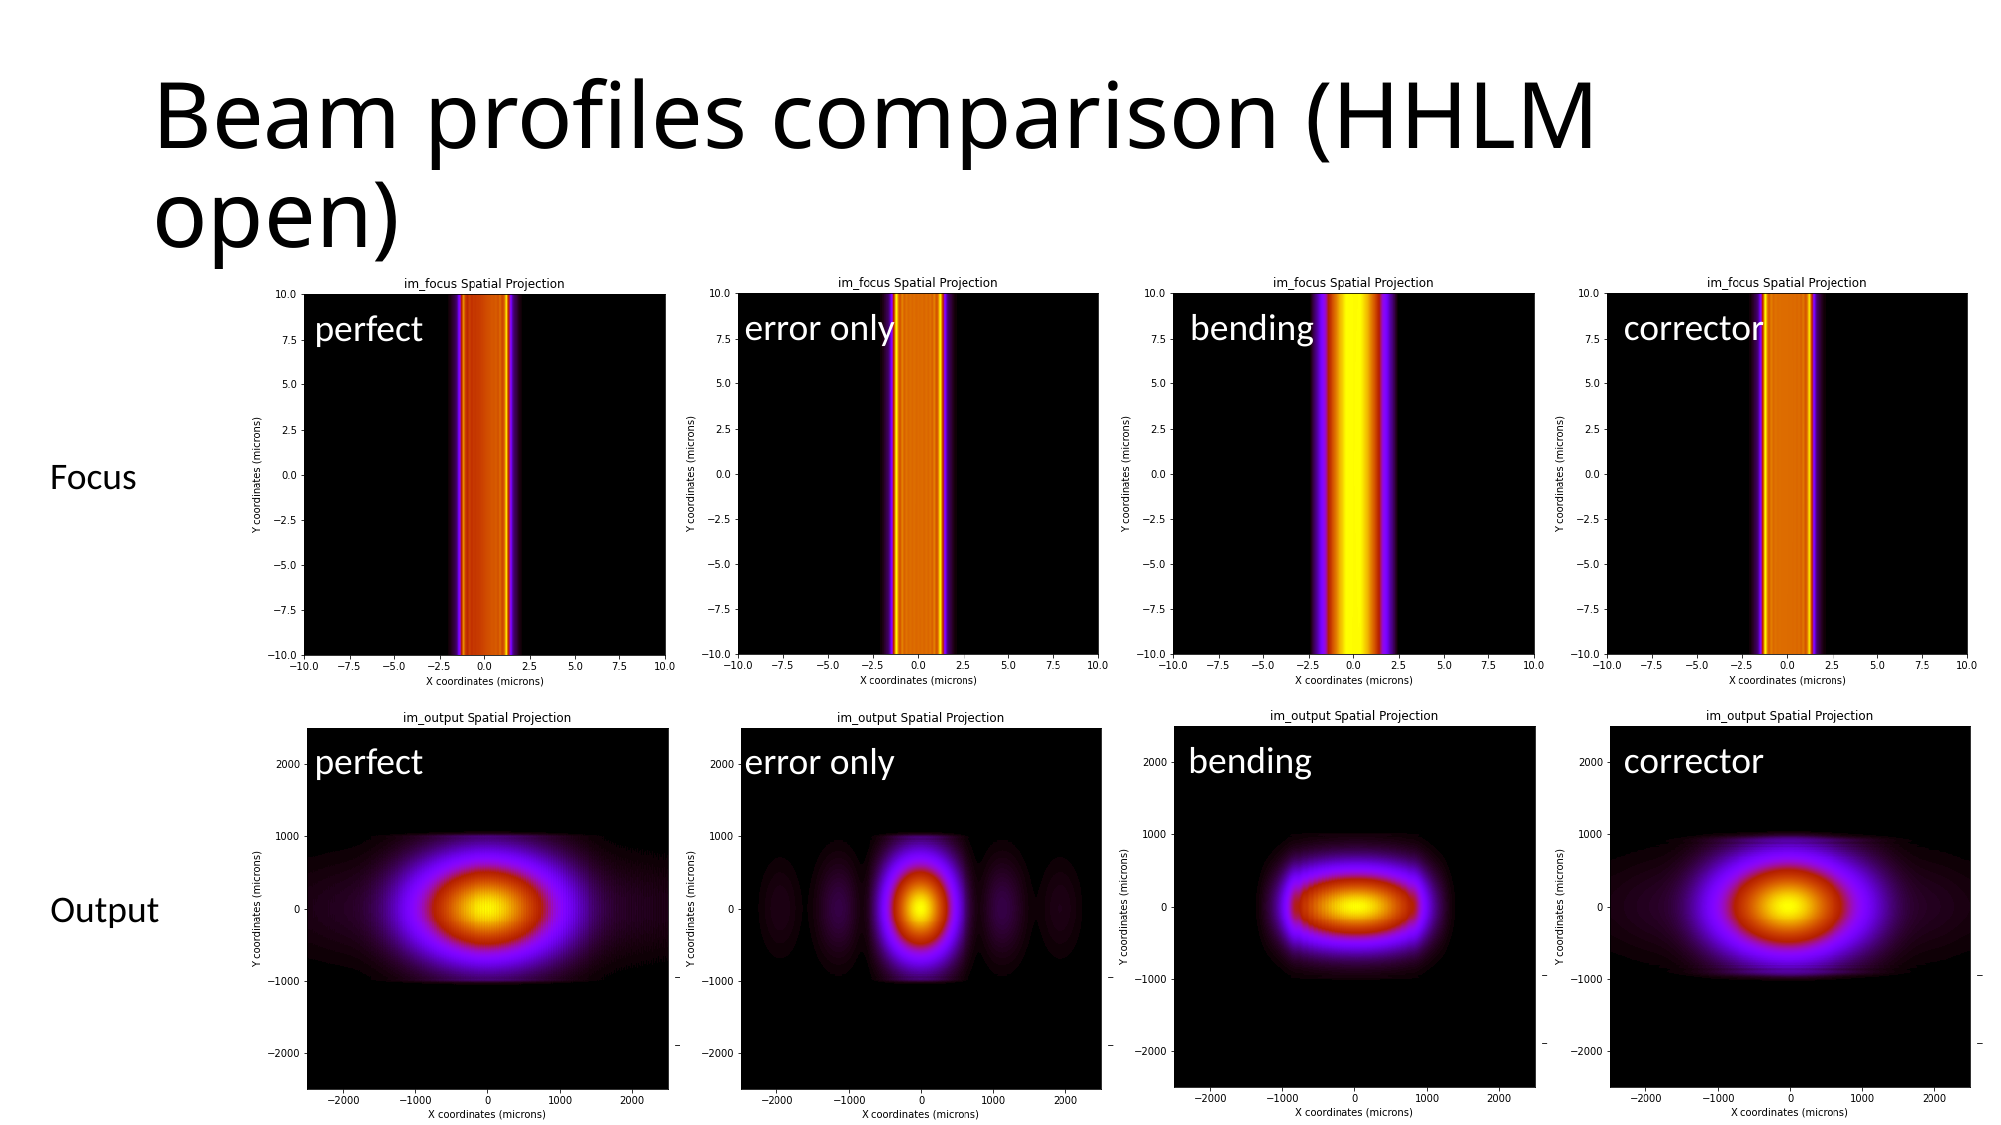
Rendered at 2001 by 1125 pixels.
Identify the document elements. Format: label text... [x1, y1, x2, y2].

text_box Output [35, 877, 175, 938]
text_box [246, 259, 680, 692]
title Beam profiles comparison (HHLM open) [137, 59, 1863, 278]
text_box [1549, 691, 1983, 1124]
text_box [1549, 258, 1983, 691]
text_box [1115, 258, 1549, 691]
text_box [679, 258, 1114, 691]
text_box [1113, 691, 1548, 1124]
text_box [679, 693, 1114, 1125]
text_box Focus [35, 444, 152, 505]
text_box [246, 693, 679, 1125]
